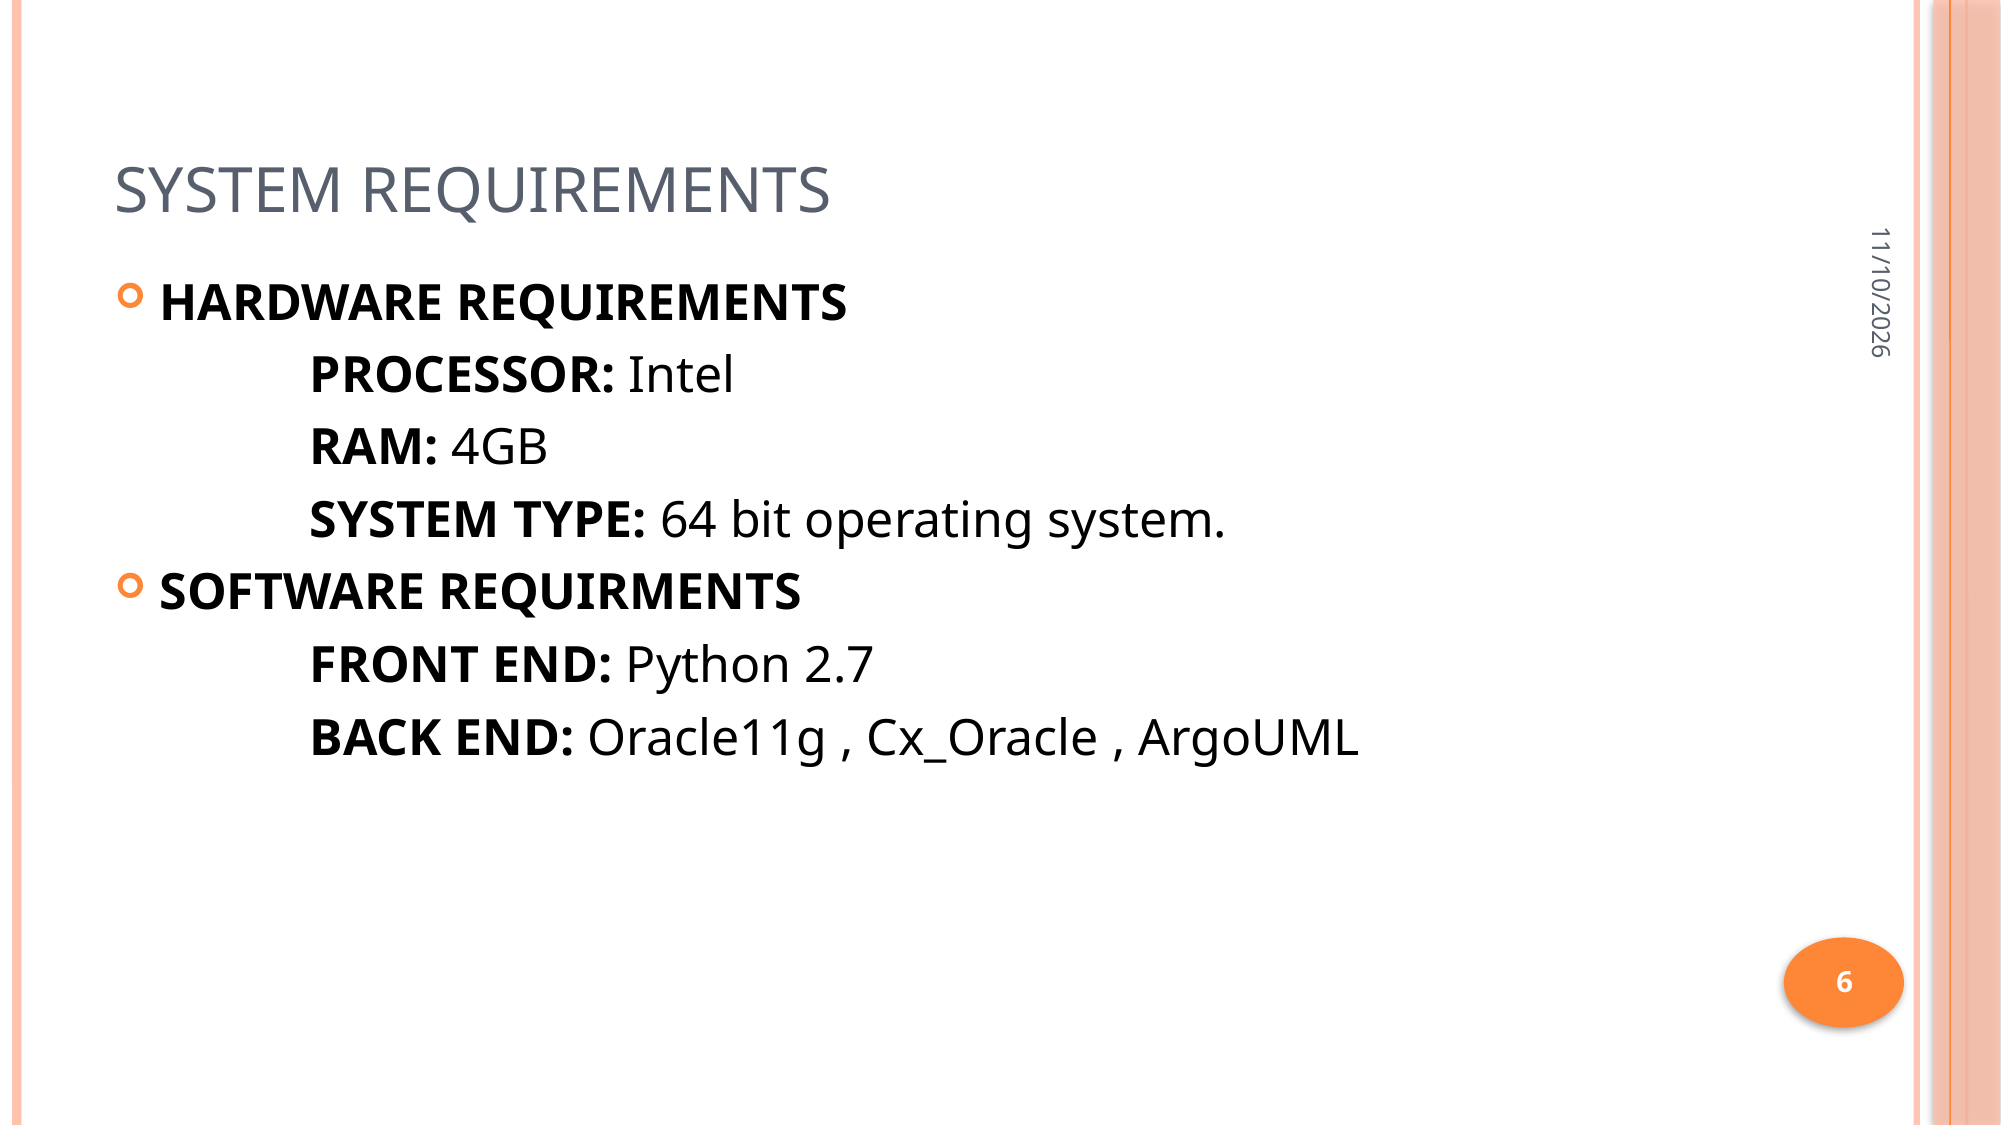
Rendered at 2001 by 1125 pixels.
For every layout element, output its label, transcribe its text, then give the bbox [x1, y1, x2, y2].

slide_number 6 [1777, 940, 1912, 1027]
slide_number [1838, 43, 1923, 374]
list HARDWARE REQUIREMENTS PROCESSOR: Intel RAM: 4GB SYSTEM TYPE: 64 bit operating system. SOFTWARE REQUIRMENTS FRONT END: Python 2.7 BACK END: Oracle11g , Cx_Oracle , ArgoUML [99, 262, 1734, 1062]
title System Requirements [99, 45, 1734, 233]
